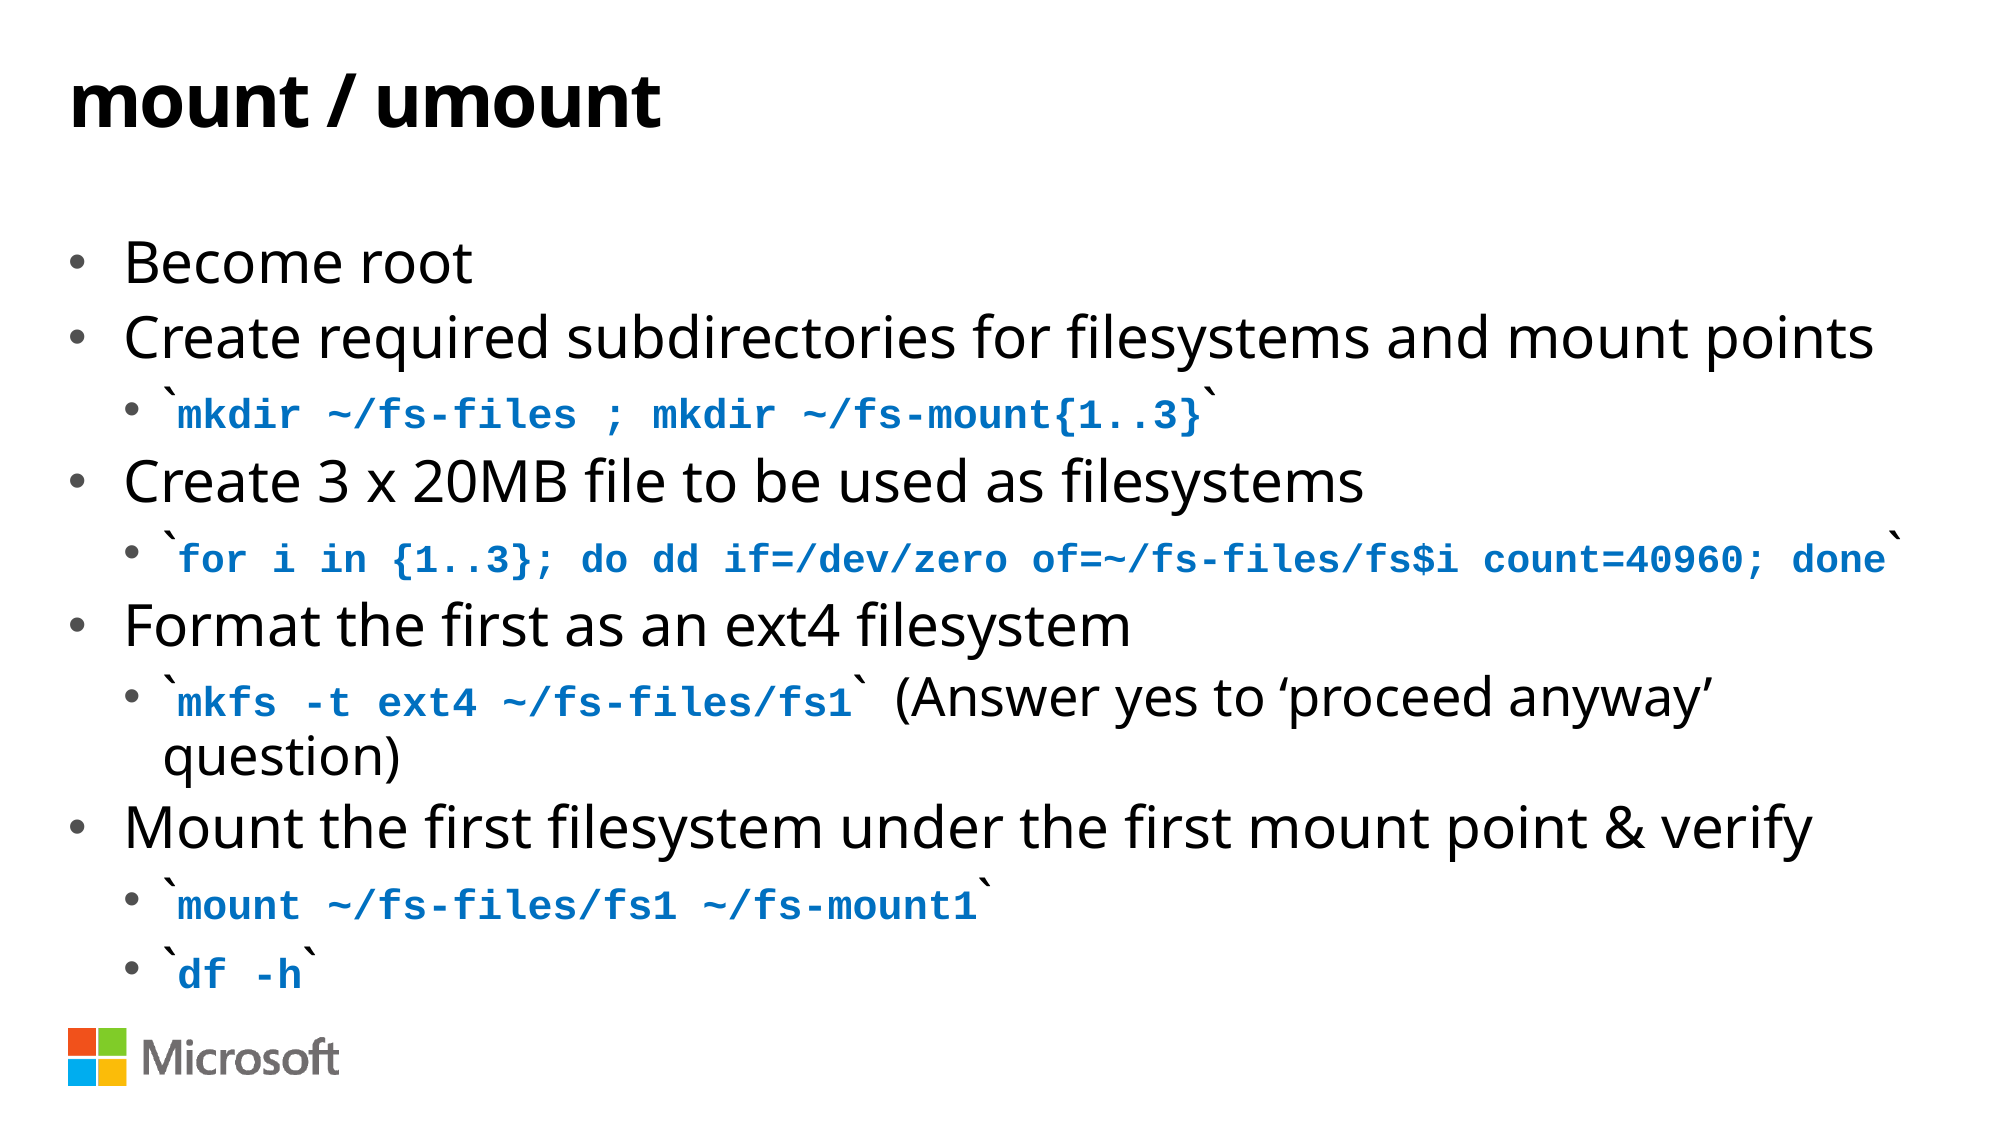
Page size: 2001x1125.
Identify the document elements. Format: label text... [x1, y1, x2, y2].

title mount / umount [44, 47, 1957, 196]
picture [97, 1063, 339, 1086]
list Become root Create required subdirectories for filesystems and mount points `mkdir ~/fs-files ; mkdir ~/fs-mount{1..3}` Create 3 x 20MB file to be used as filesystems `for i in {1..3}; do dd if=/dev/zero of=~/fs-files/fs$i count=40960; done` Format the first as an ext4 filesystem `mkfs -t ext4 ~/fs-files/fs1` (Answer yes to ‘proceed anyway’ question) Mount the first filesystem under the first mount point & verify `mount ~/fs-files/fs1 ~/fs-mount1` `df -h` [44, 218, 1956, 1063]
